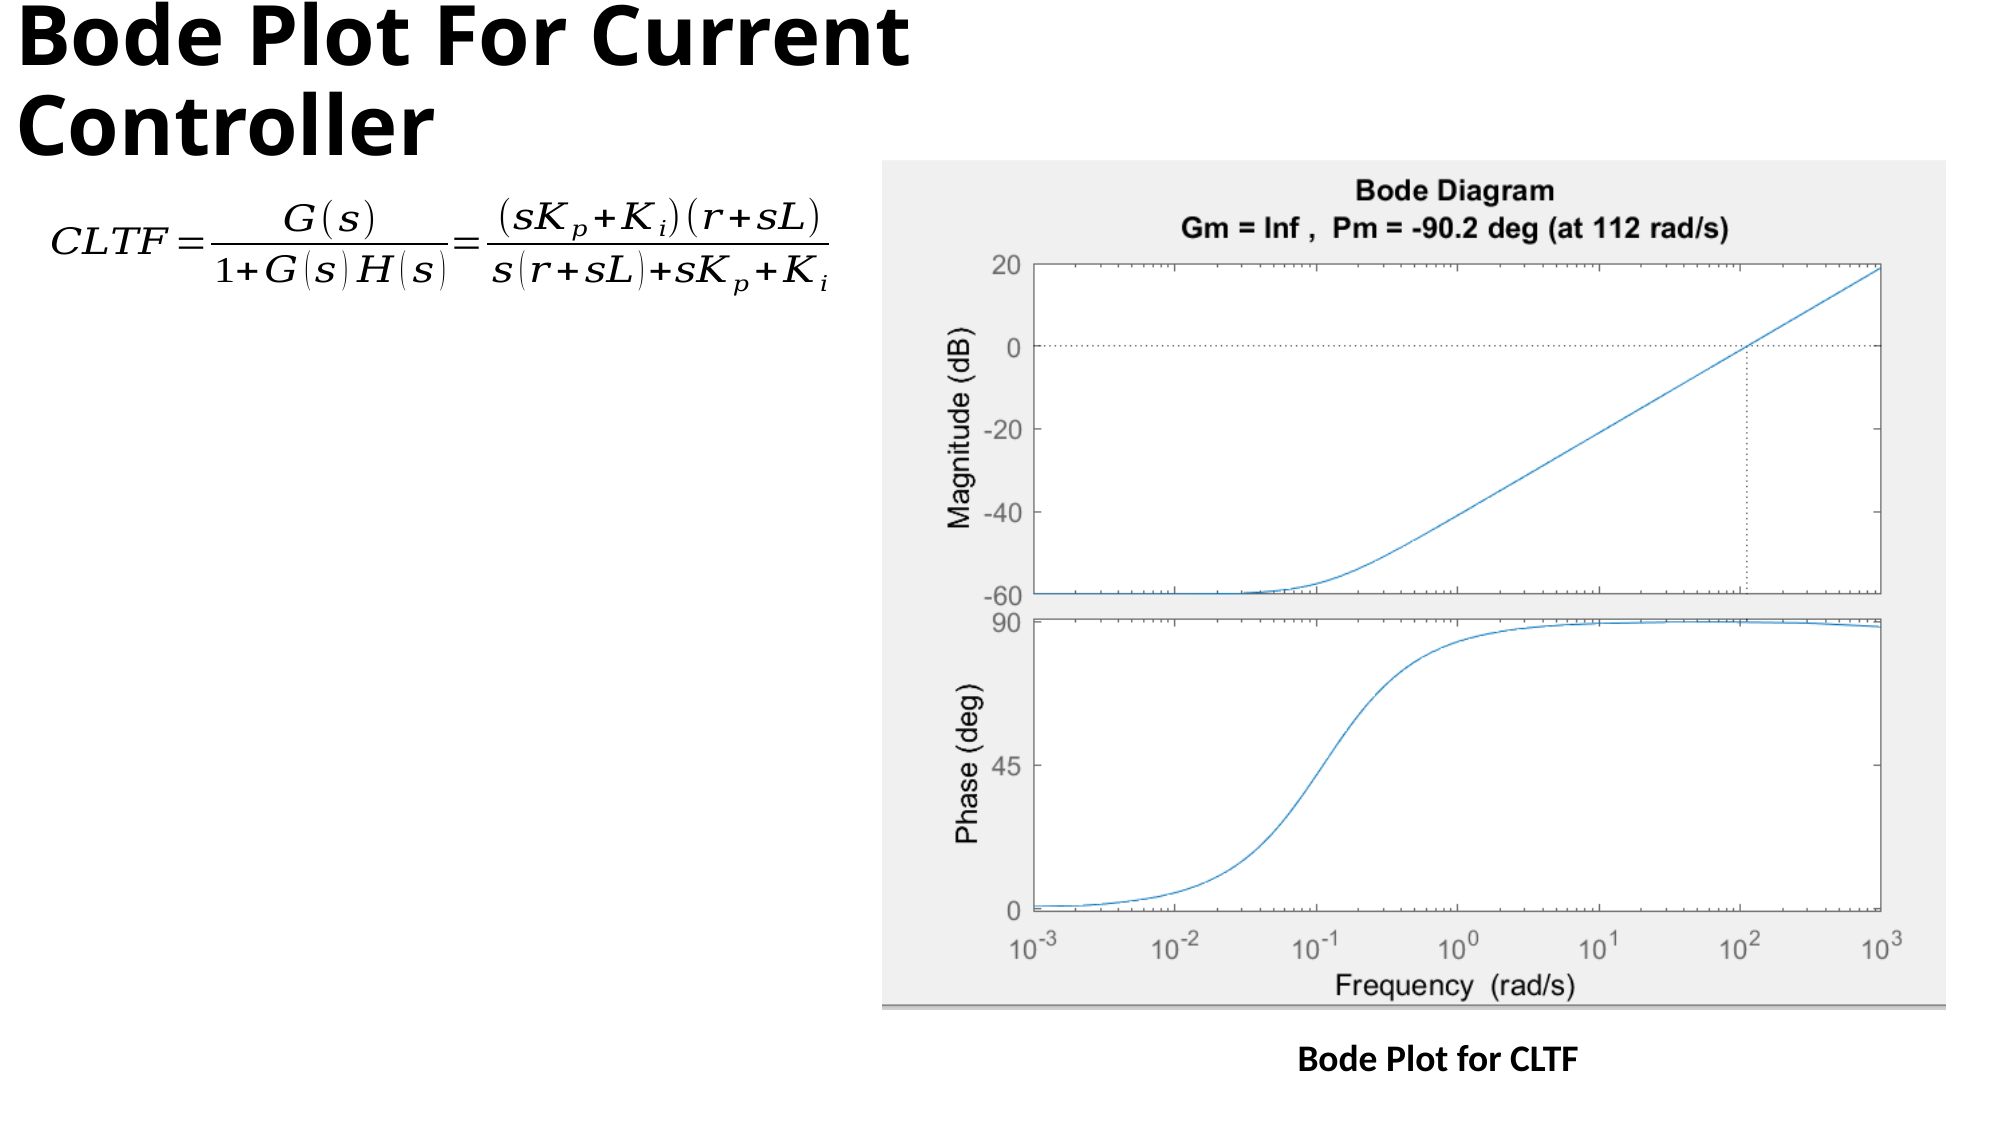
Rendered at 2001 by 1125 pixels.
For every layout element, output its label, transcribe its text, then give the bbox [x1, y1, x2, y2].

title Bode Plot For Current Controller [0, 0, 1136, 196]
picture [882, 159, 1946, 1010]
text_box Bode Plot for CLTF [1282, 1026, 1832, 1087]
